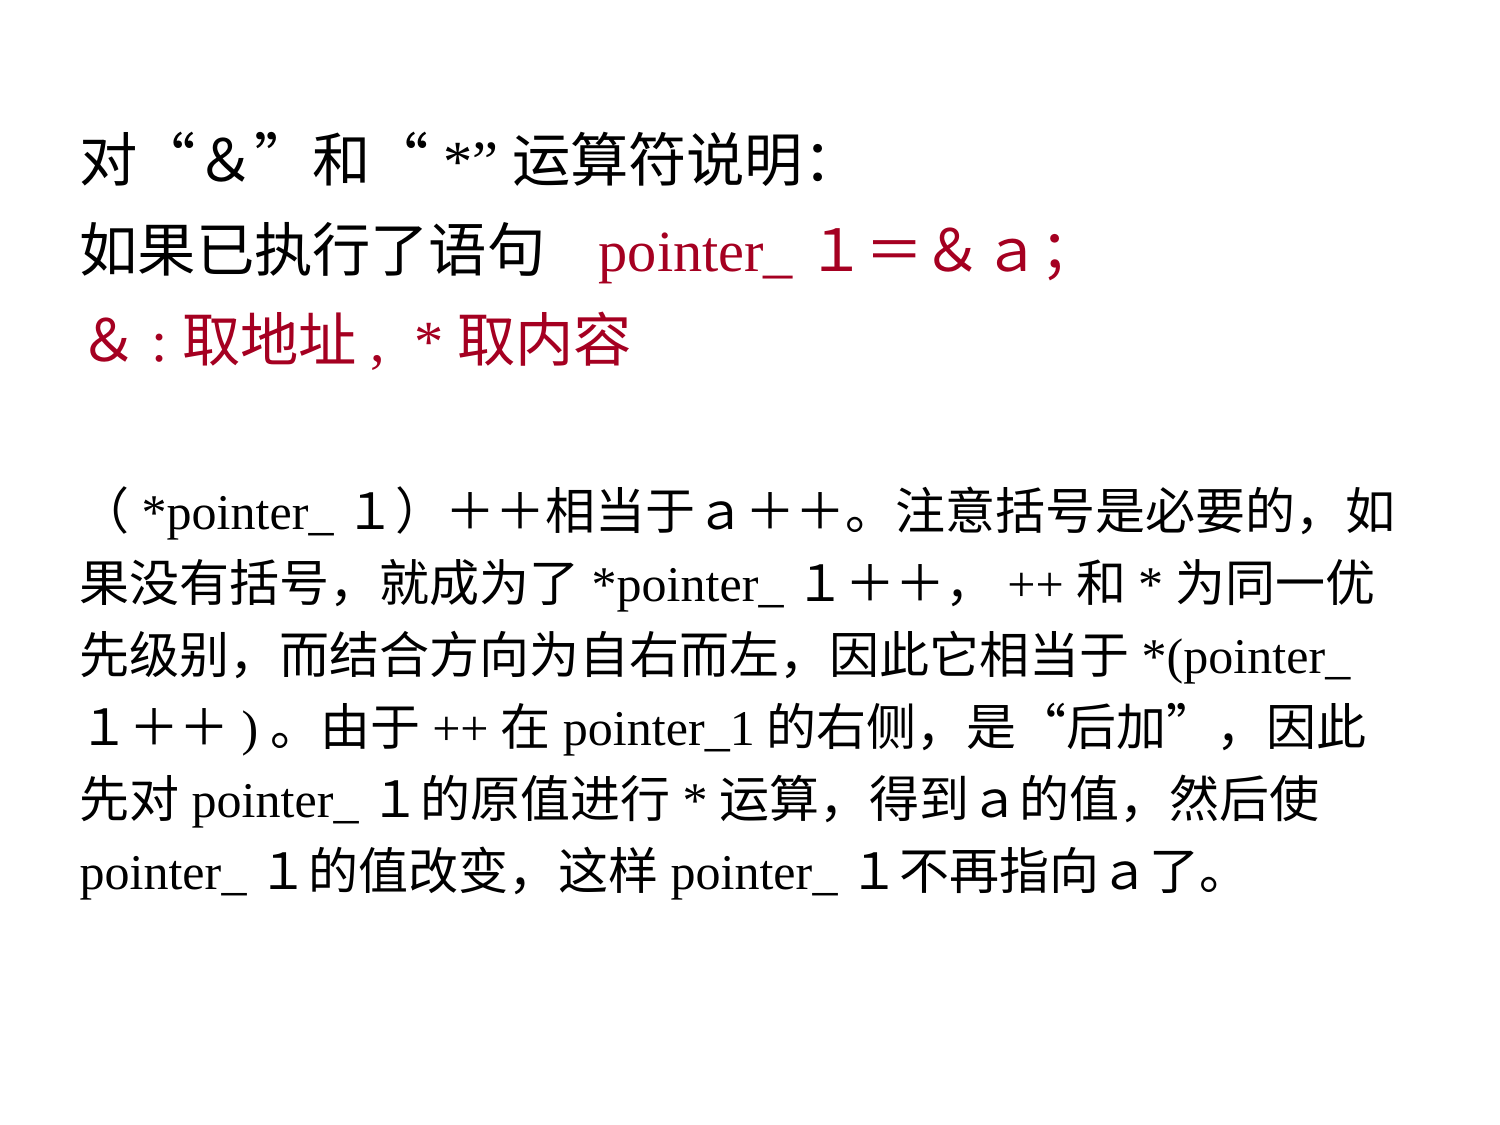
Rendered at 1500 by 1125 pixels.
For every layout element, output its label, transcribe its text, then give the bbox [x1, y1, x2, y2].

text_box 对“＆”和“*”运算符说明： 如果已执行了语句 pointer_１＝＆ａ； ＆:取地址, *取内容 （*pointer_１）＋＋相当于ａ＋＋。注意括号是必要的，如果没有括号，就成为了*pointer_１＋＋，++和*为同一优先级别，而结合方向为自右而左，因此它相当于*(pointer_１＋＋)。由于++在pointer_1的右侧，是“后加”，因此先对pointer_１的原值进行*运算，得到ａ的值，然后使pointer_１的值改变，这样pointer_１不再指向ａ了。 [64, 101, 1424, 907]
